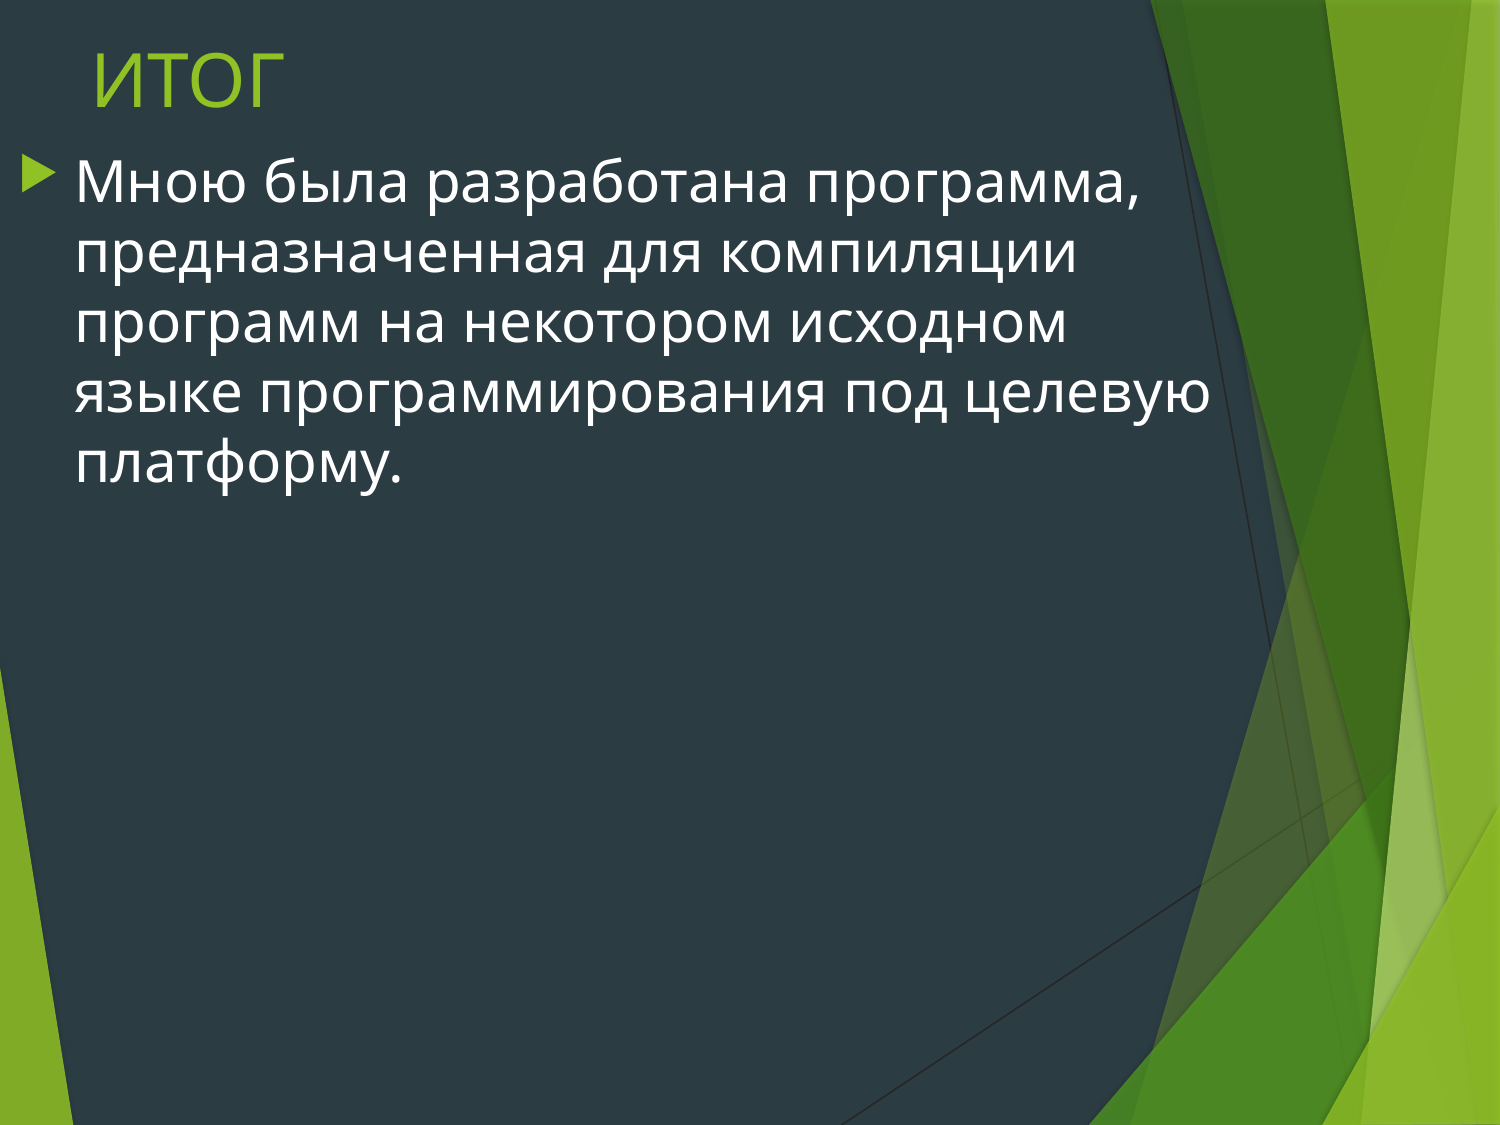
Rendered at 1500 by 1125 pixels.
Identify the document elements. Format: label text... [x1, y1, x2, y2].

title ИТОГ [75, 25, 1025, 137]
list Мною была разработана программа, предназначенная для компиляции программ на некотором исходном языке программирования под целевую платформу. [2, 137, 1244, 610]
